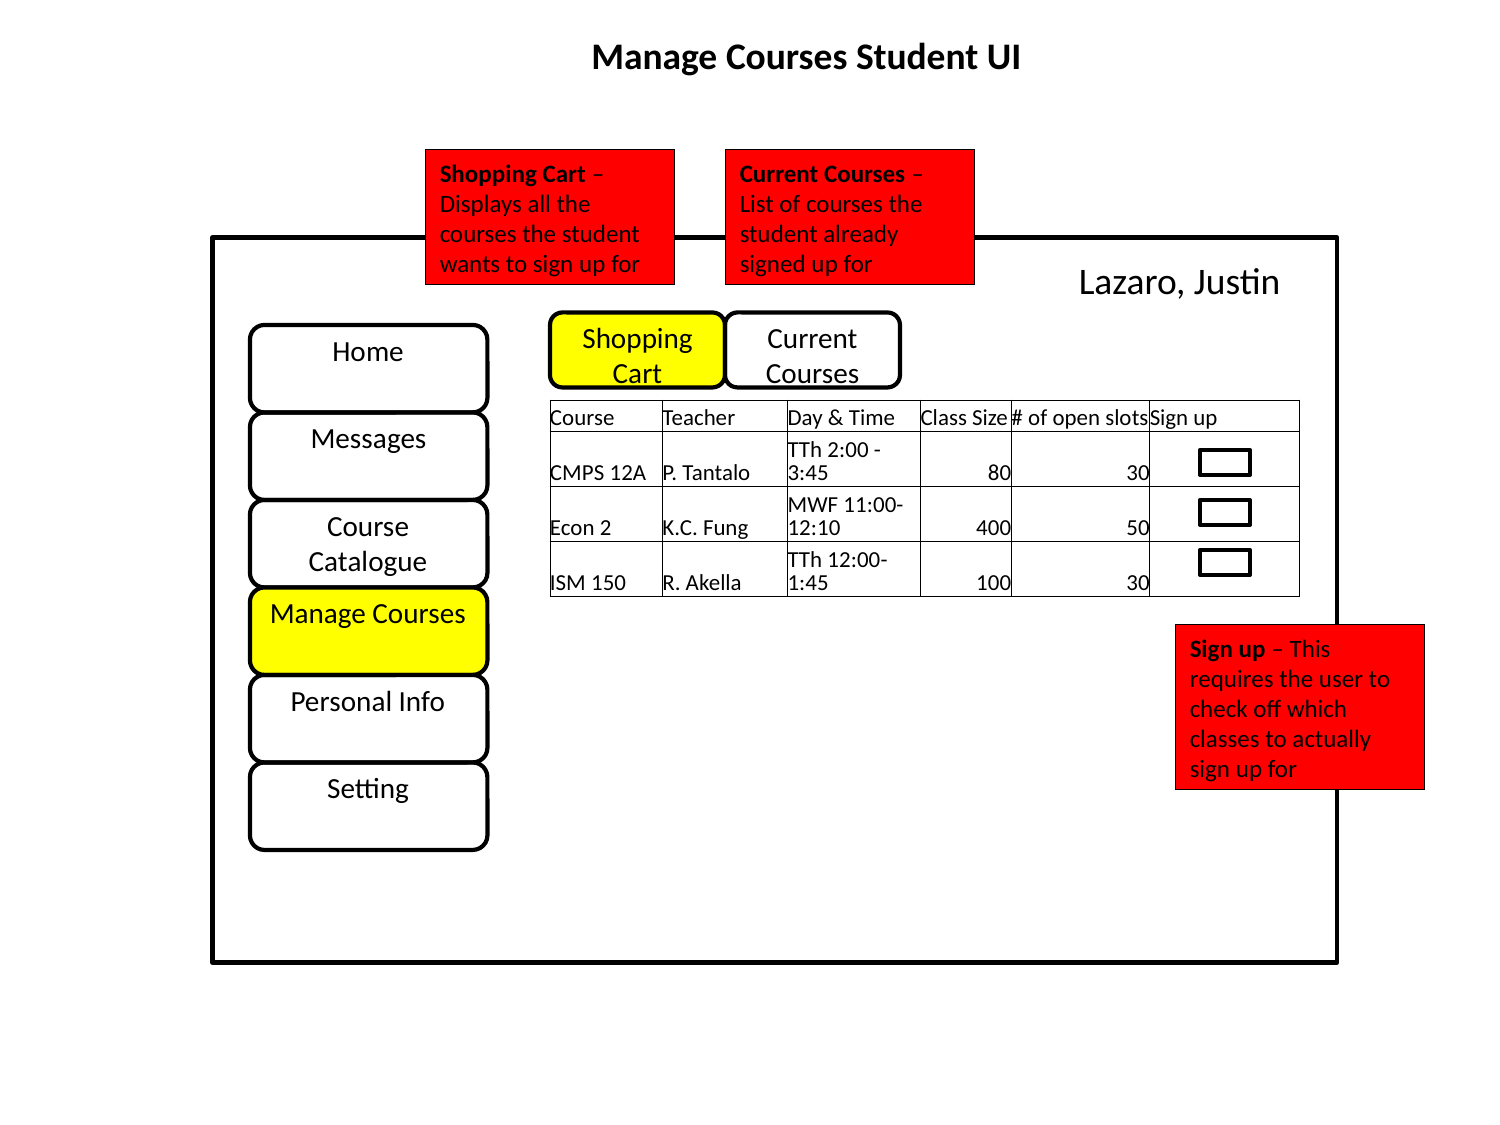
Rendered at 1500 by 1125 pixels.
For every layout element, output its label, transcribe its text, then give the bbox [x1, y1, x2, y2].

table_cell 100 [921, 542, 1011, 596]
table_cell TTh 12:00-1:45 [788, 542, 920, 596]
text_box [210, 235, 1339, 965]
table_header # of open slots [1012, 401, 1149, 431]
table_cell 400 [921, 487, 1011, 541]
table_cell 30 [1012, 542, 1149, 596]
table_header Course [551, 401, 662, 431]
table_cell CMPS 12A [551, 432, 662, 486]
text_box [1198, 448, 1252, 477]
text_box Current Courses – List of courses the student already signed up for [725, 149, 975, 285]
text_box Manage Courses [249, 587, 486, 638]
table_cell K.C. Fung [663, 487, 787, 541]
text_box Messages [249, 412, 488, 463]
table_cell R. Akella [663, 542, 787, 596]
text_box [1198, 498, 1252, 527]
text_box Setting [249, 762, 486, 813]
text_box Sign up – This requires the user to check off which classes to actually sign up for [1175, 624, 1425, 790]
table_cell TTh 2:00 - 3:45 [788, 432, 920, 486]
table_header Teacher [663, 401, 787, 431]
table_cell Econ 2 [551, 487, 662, 541]
text_box Personal Info [249, 674, 486, 725]
table_cell 80 [921, 432, 1011, 486]
table_header Sign up [1150, 401, 1299, 431]
text_box Current Courses [725, 312, 900, 398]
table_cell [1150, 432, 1299, 486]
text_box [247, 767, 490, 853]
table_cell MWF 11:00-12:10 [788, 487, 920, 541]
table_header Day & Time [788, 401, 920, 431]
text_box [247, 329, 490, 412]
text_box Manage Courses Student UI [576, 24, 1038, 85]
table_cell 30 [1012, 432, 1149, 486]
table_cell ISM 150 [551, 542, 662, 596]
table_header Class Size [921, 401, 1011, 431]
table_cell 50 [1012, 487, 1149, 541]
text_box [247, 592, 490, 674]
table_cell [1150, 542, 1299, 596]
text_box Lazaro, Justin [1063, 249, 1296, 310]
text_box Course Catalogue [262, 499, 474, 585]
text_box Shopping Cart [549, 312, 725, 398]
text_box [247, 497, 490, 587]
text_box Shopping Cart – Displays all the courses the student wants to sign up for [425, 149, 675, 285]
text_box [1198, 548, 1252, 577]
text_box [247, 679, 490, 762]
text_box Home [249, 324, 486, 375]
table_cell [1150, 487, 1299, 541]
table_cell P. Tantalo [663, 432, 787, 486]
text_box [247, 420, 490, 500]
